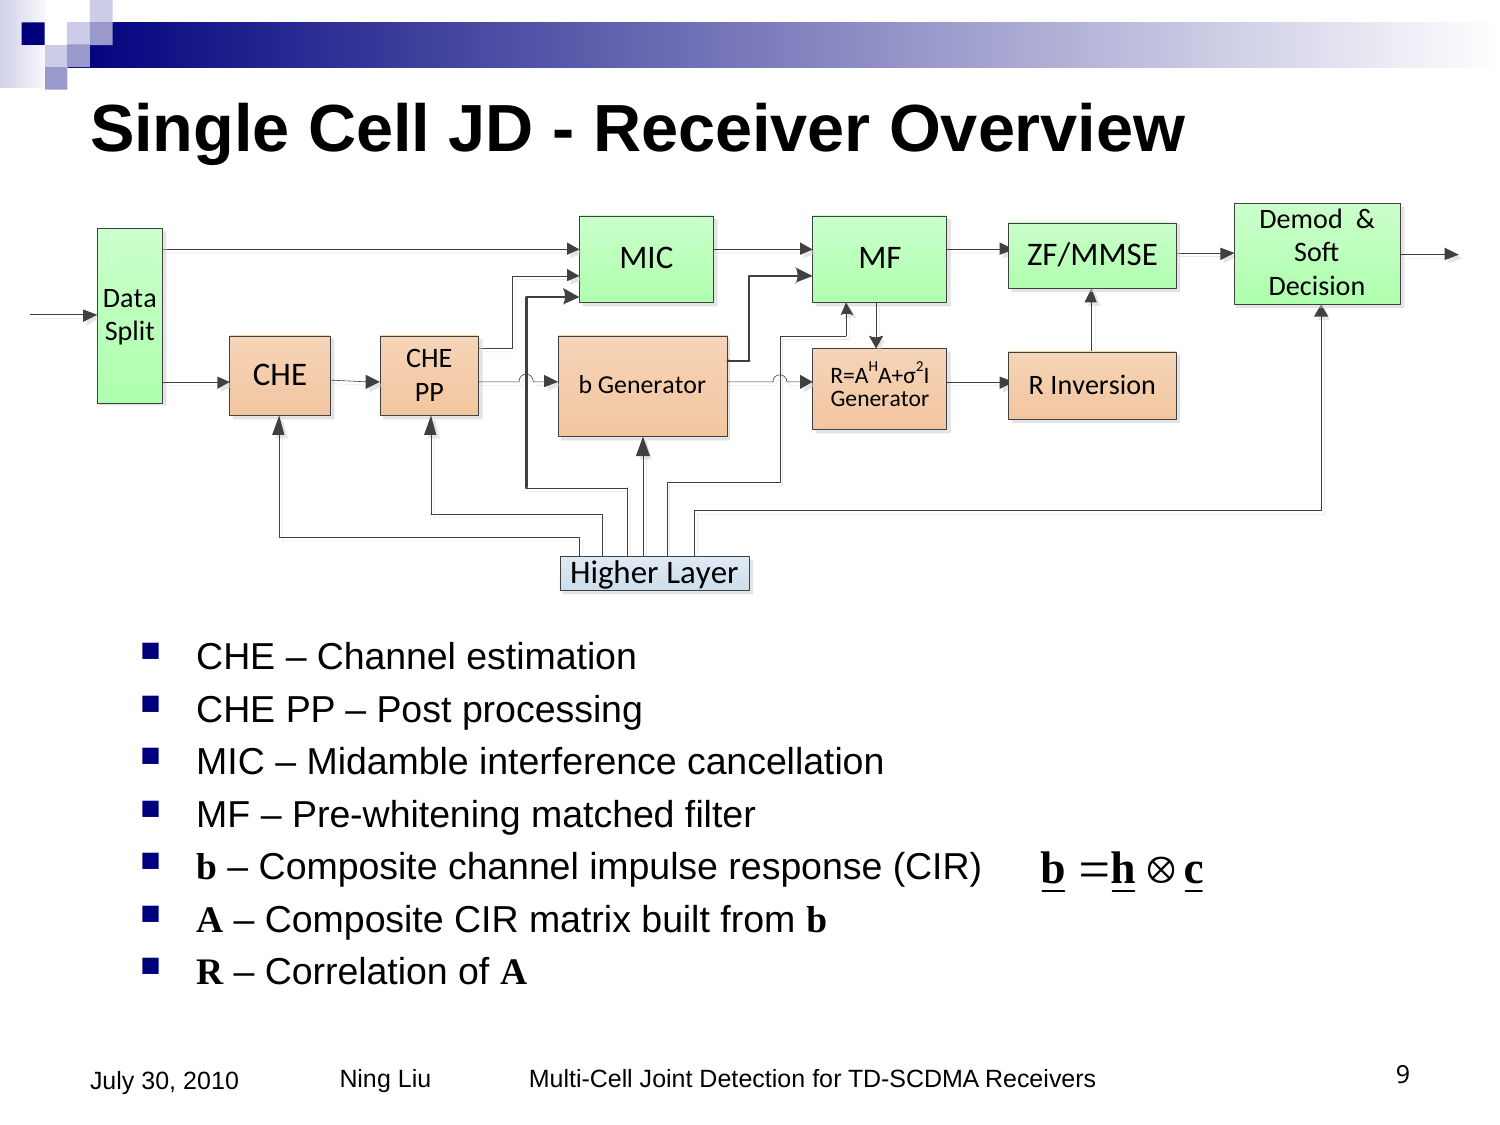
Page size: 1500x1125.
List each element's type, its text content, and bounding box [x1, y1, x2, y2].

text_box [1034, 837, 1213, 903]
title Single Cell JD - Receiver Overview [75, 75, 1425, 175]
footer Ning Liu Multi-Cell Joint Detection for TD-SCDMA Receivers [287, 1049, 1151, 1101]
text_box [12, 199, 1480, 601]
slide_number 9 [1237, 1049, 1426, 1101]
list CHE – Channel estimation CHE PP – Post processing MIC – Midamble interference cancellation MF – Pre-whitening matched filter b – Composite channel impulse response (CIR) A – Composite CIR matrix built from b R – Correlation of A [125, 624, 1475, 1050]
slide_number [74, 1049, 326, 1103]
